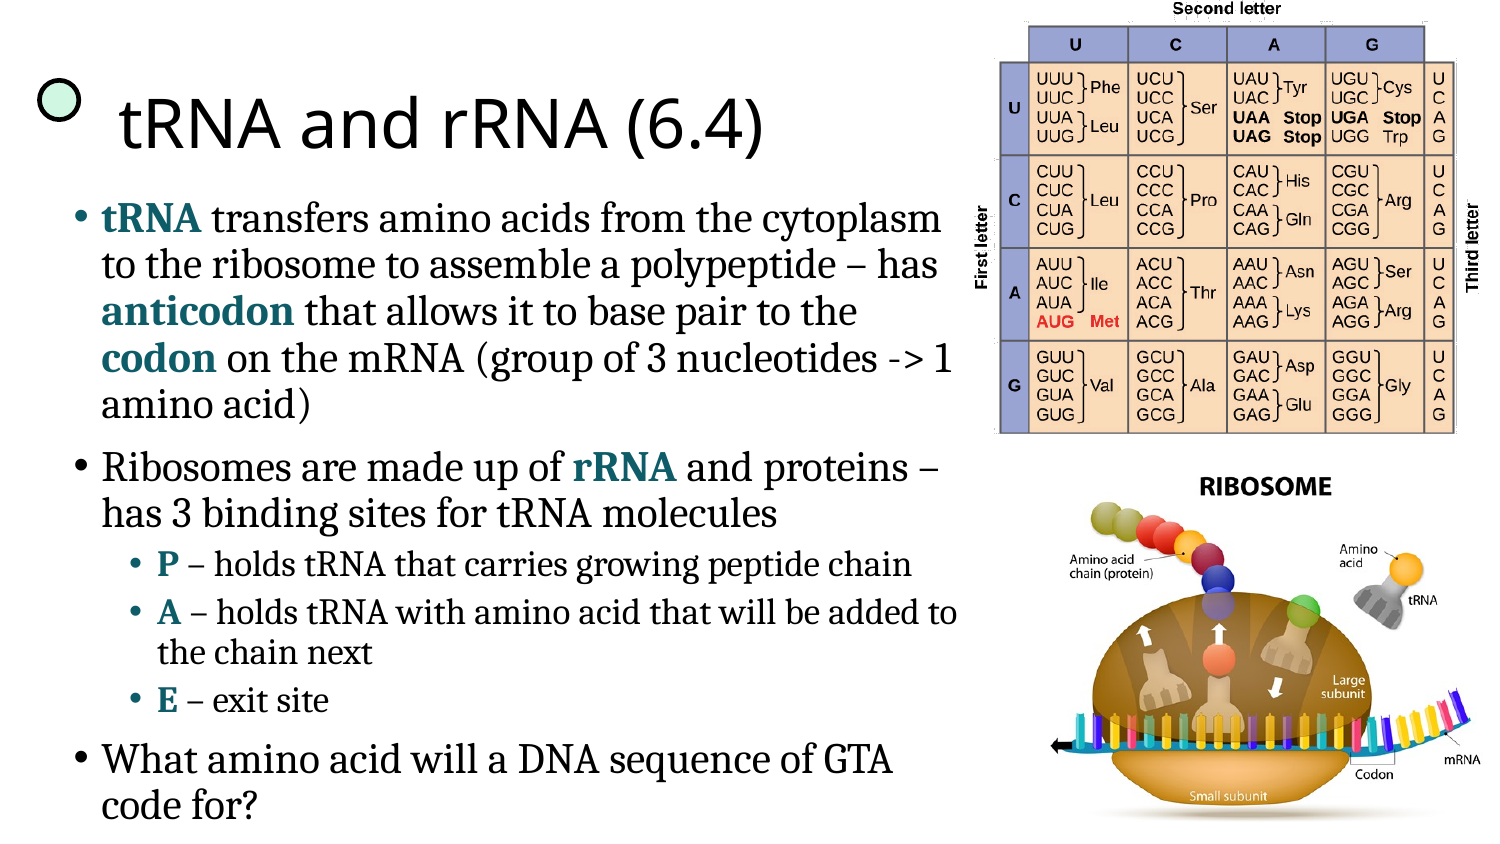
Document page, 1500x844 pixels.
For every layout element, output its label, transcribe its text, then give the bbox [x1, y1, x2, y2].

list tRNA transfers amino acids from the cytoplasm to the ribosome to assemble a polypeptide – has anticodon that allows it to base pair to the codon on the mRNA (group of 3 nucleotides -> 1 amino acid) Ribosomes are made up of rRNA and proteins – has 3 binding sites for tRNA molecules P – holds tRNA that carries growing peptide chain A – holds tRNA with amino acid that will be added to the chain next E – exit site What amino acid will a DNA sequence of GTA code for? [58, 187, 997, 844]
picture [972, 0, 1479, 434]
title tRNA and rRNA (6.4) [103, 44, 972, 187]
picture [1029, 451, 1500, 822]
